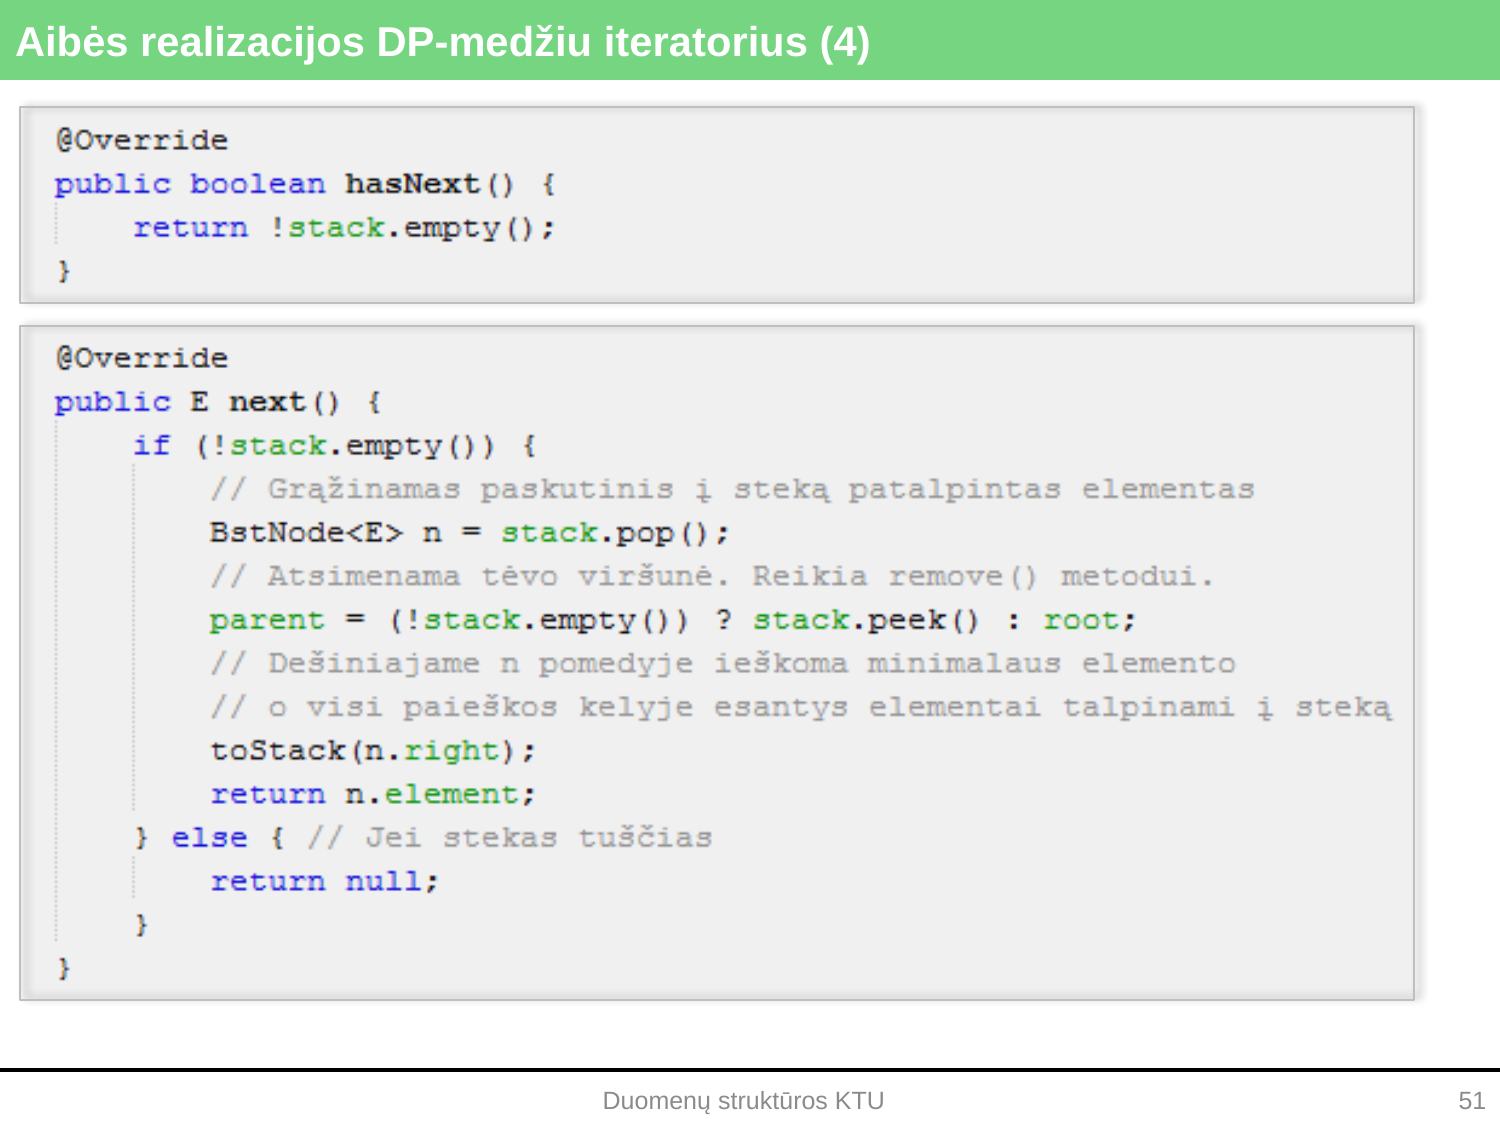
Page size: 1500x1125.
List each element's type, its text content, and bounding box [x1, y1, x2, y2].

picture [40, 120, 1415, 1000]
title Aibės realizacijos DP-medžiu iteratorius (4) [0, 1, 1494, 79]
footer Duomenų struktūros KTU [407, 1069, 1081, 1125]
slide_number 51 [1151, 1069, 1500, 1125]
text_box [18, 323, 36, 1002]
text_box [18, 105, 1416, 305]
